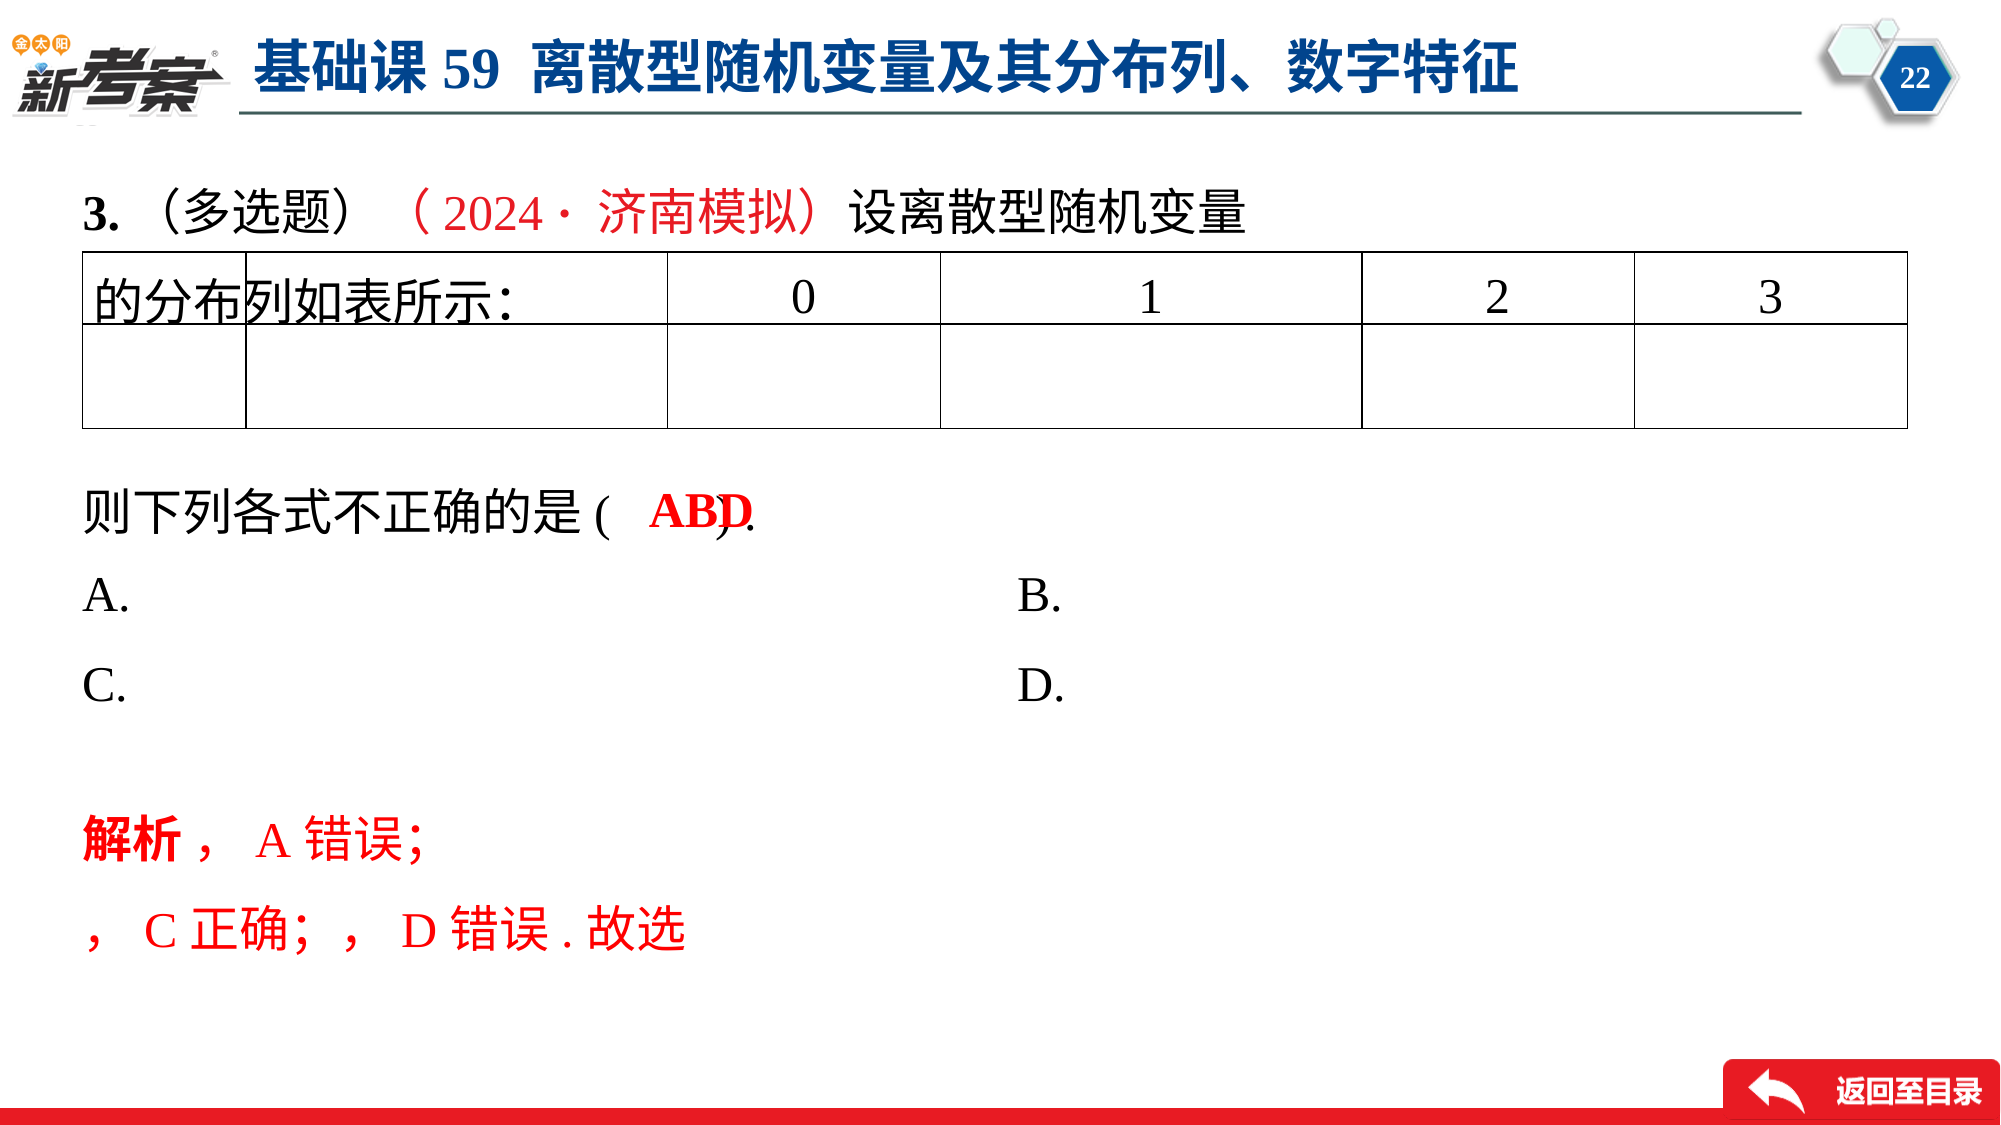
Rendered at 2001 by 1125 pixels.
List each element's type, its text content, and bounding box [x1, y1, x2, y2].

picture [0, 0, 2001, 1125]
text_box 则下列各式不正确的是( ) . [82, 450, 1917, 530]
text_box ABD [630, 450, 773, 529]
